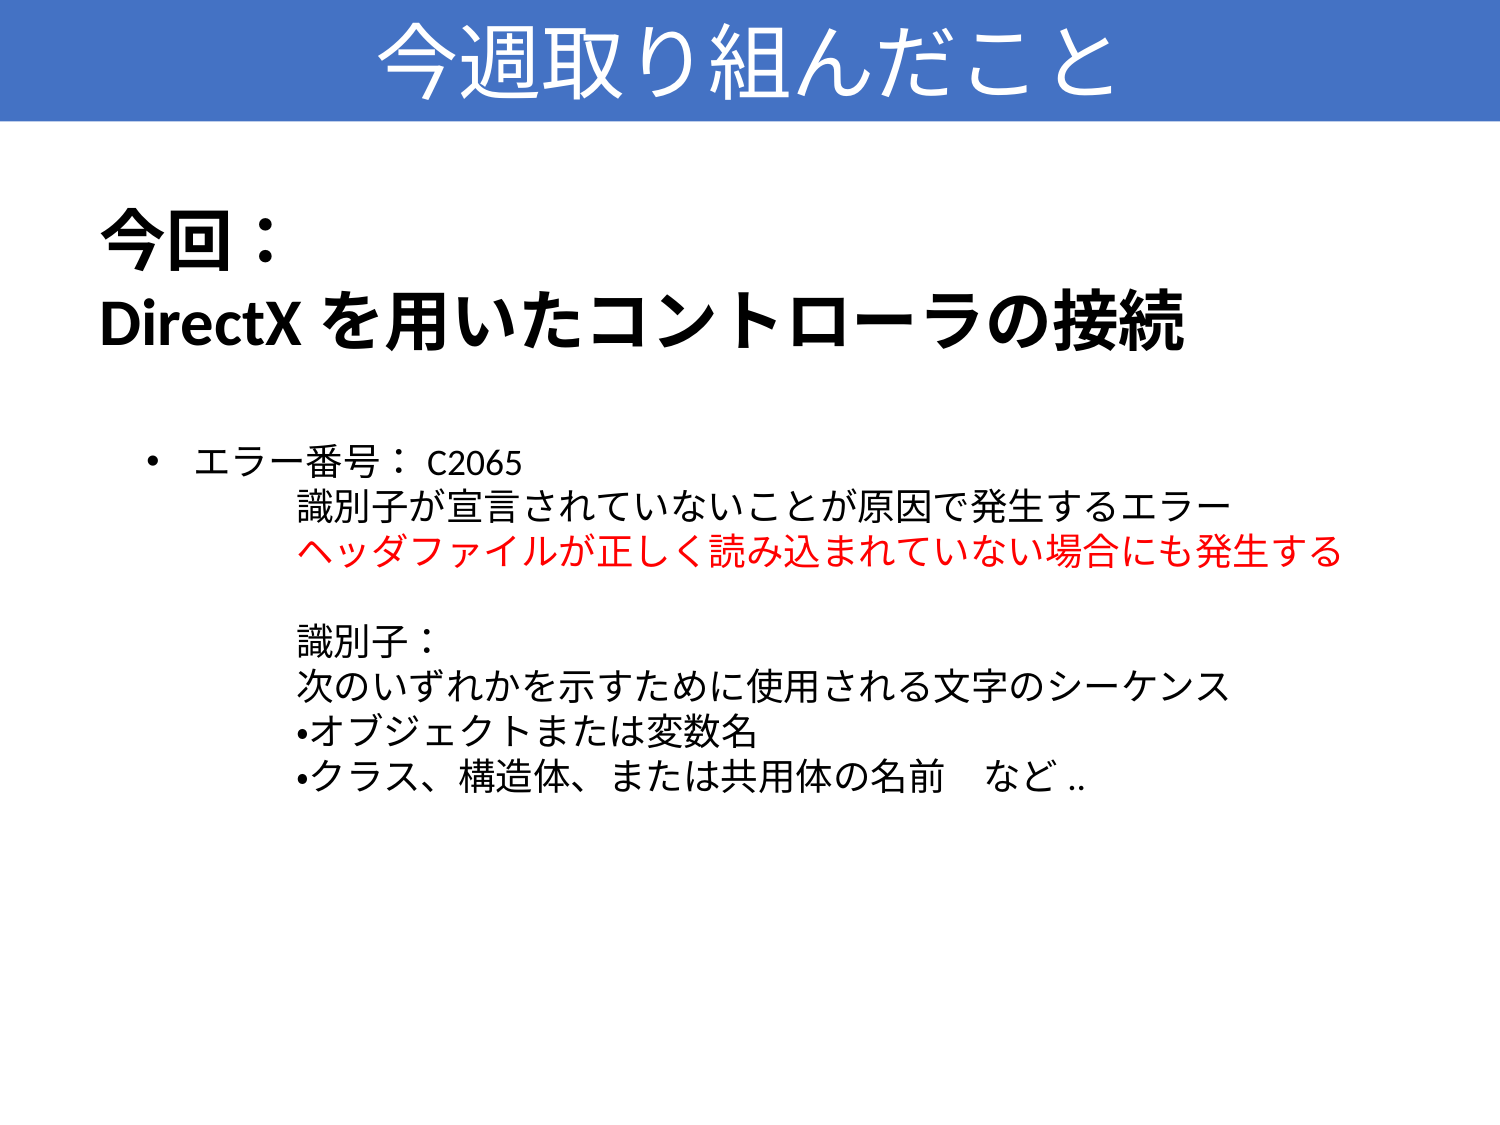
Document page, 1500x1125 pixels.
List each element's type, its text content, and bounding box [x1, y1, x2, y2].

text_box 今回： DirectXを用いたコントローラの接続 [84, 191, 1201, 366]
text_box 今週取り組んだこと [0, 0, 1500, 122]
text_box エラー番号：C2065 識別子が宣言されていないことが原因で発生するエラー ヘッダファイルが正しく読み込まれていない場合にも発生する 識別子： 次のいずれかを示すために使用される文字のシーケンス ・オブジェクトまたは変数名 ・クラス、構造体、または共用体の名前 など.. [131, 430, 1369, 806]
